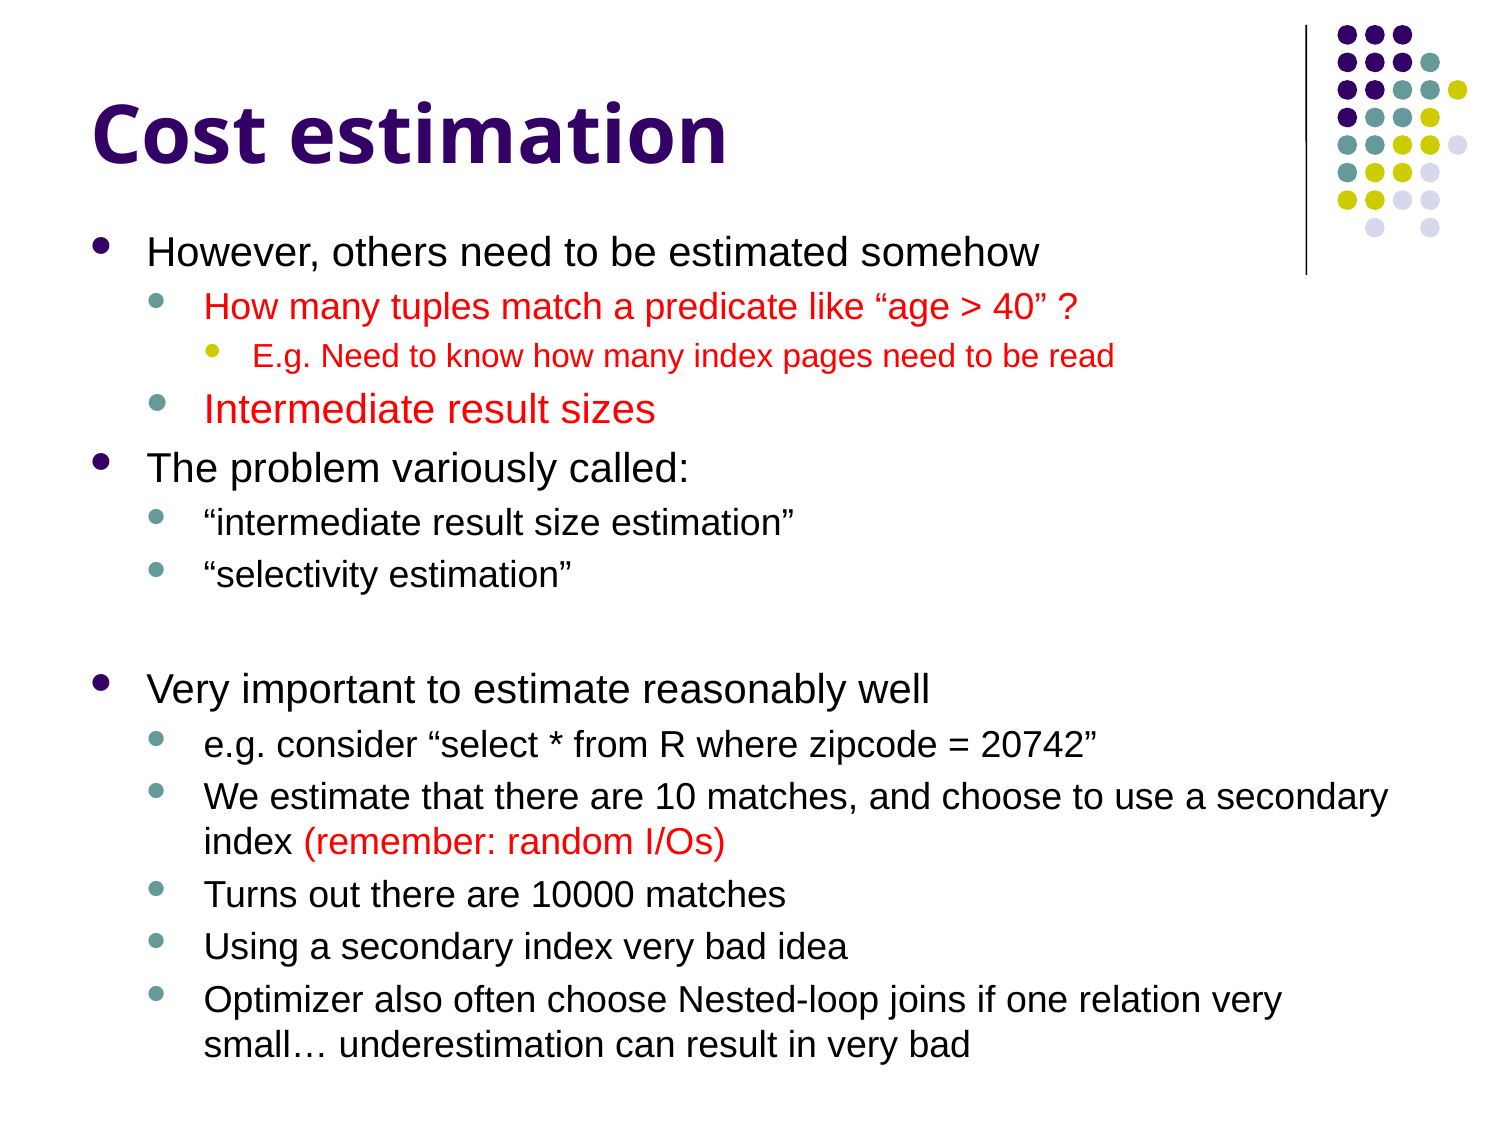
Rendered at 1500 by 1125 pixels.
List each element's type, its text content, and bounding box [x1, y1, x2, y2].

list However, others need to be estimated somehow How many tuples match a predicate like “age > 40” ? E.g. Need to know how many index pages need to be read Intermediate result sizes The problem variously called: “intermediate result size estimation” “selectivity estimation” Very important to estimate reasonably well e.g. consider “select * from R where zipcode = 20742” We estimate that there are 10 matches, and choose to use a secondary index (remember: random I/Os) Turns out there are 10000 matches Using a secondary index very bad idea Optimizer also often choose Nested-loop joins if one relation very small… underestimation can result in very bad [74, 216, 1426, 1011]
title Cost estimation [74, 19, 1313, 188]
